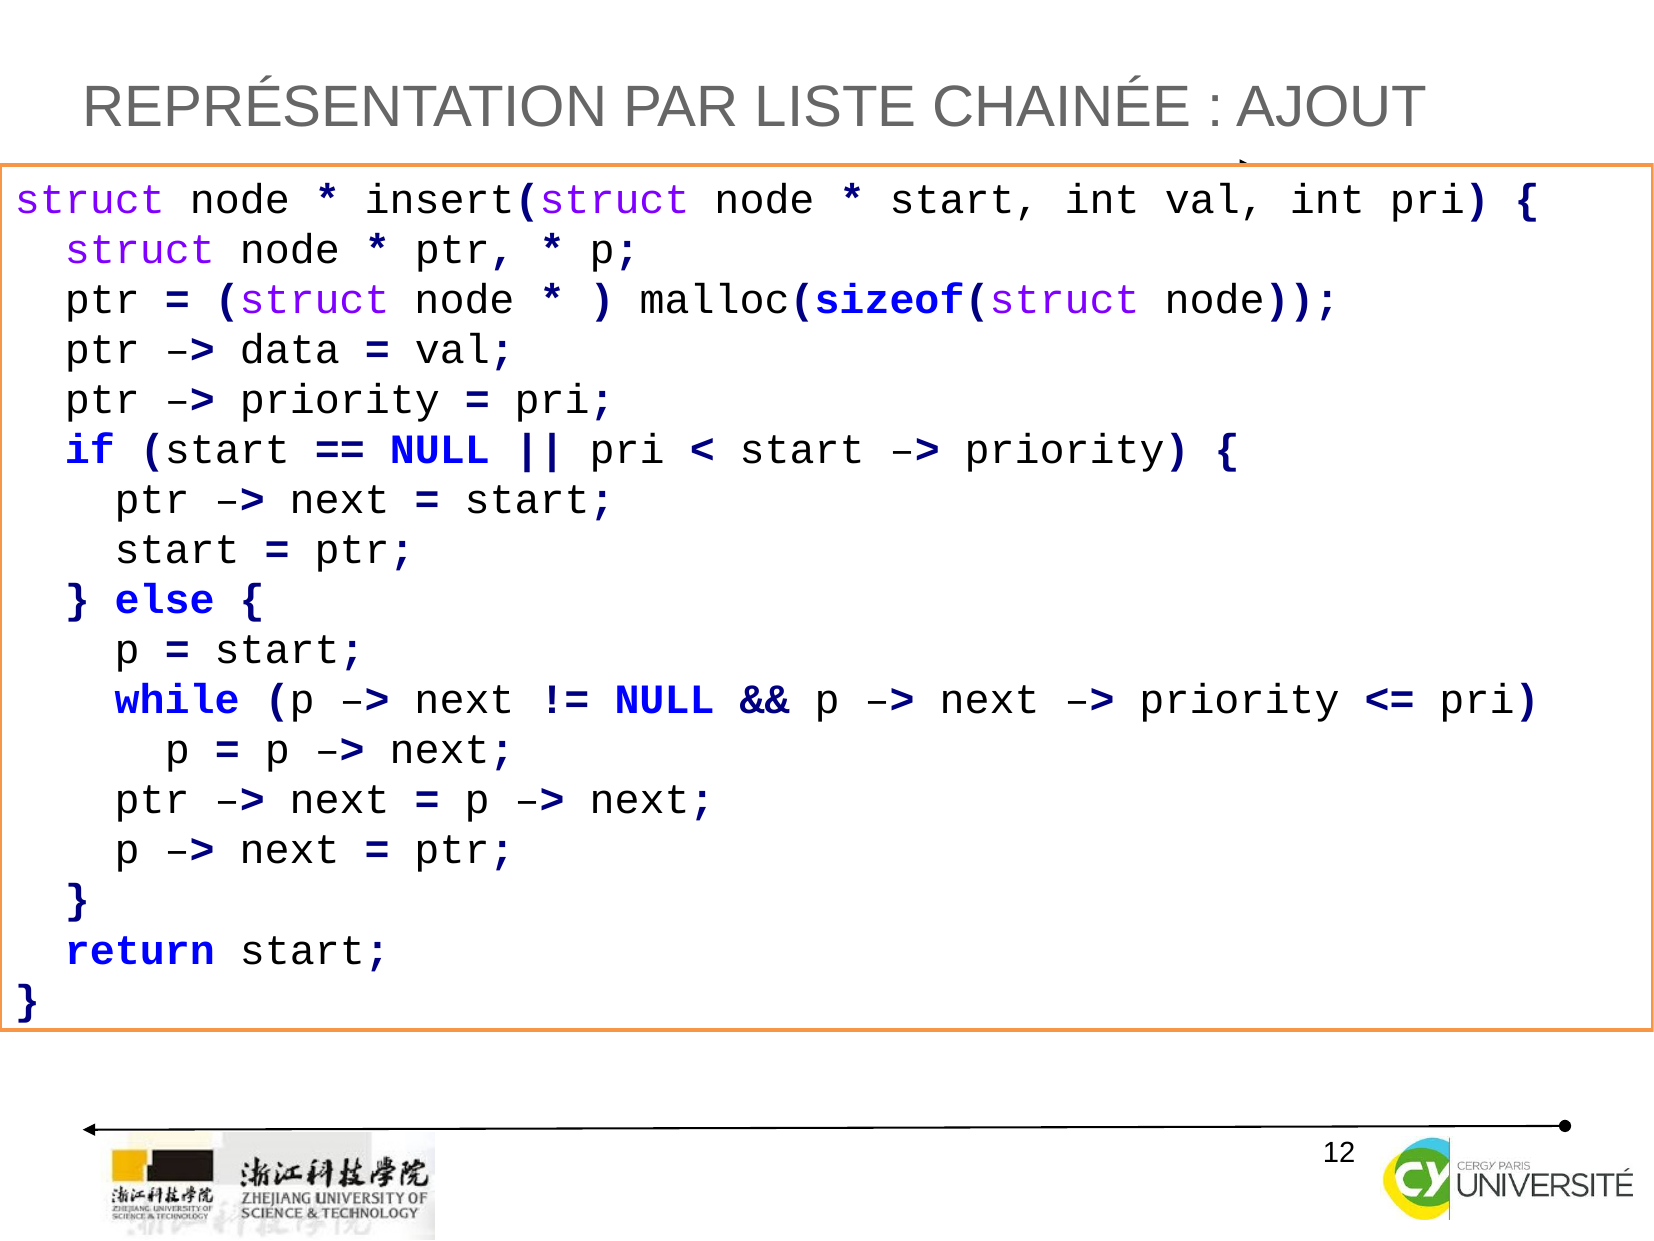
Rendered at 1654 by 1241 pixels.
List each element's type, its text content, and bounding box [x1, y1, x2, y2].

text_box [74, 1032, 1557, 1169]
text_box Représentation par Liste chainée : Ajout [82, 49, 1571, 158]
text_box struct node * insert(struct node * start, int val, int pri) { struct node * ptr, * p; ptr = (struct node * ) malloc(sizeof(struct node)); ptr –> data = val; ptr –> priority = pri; if (start == NULL || pri < start –> priority) { ptr –> next = start; start = ptr; } else { p = start; while (p –> next != NULL && p –> next –> priority <= pri) p = p –> next; ptr –> next = p –> next; p –> next = ptr; } return start; } [0, 163, 1654, 1032]
picture [1380, 1136, 1633, 1220]
picture [100, 1169, 435, 1240]
